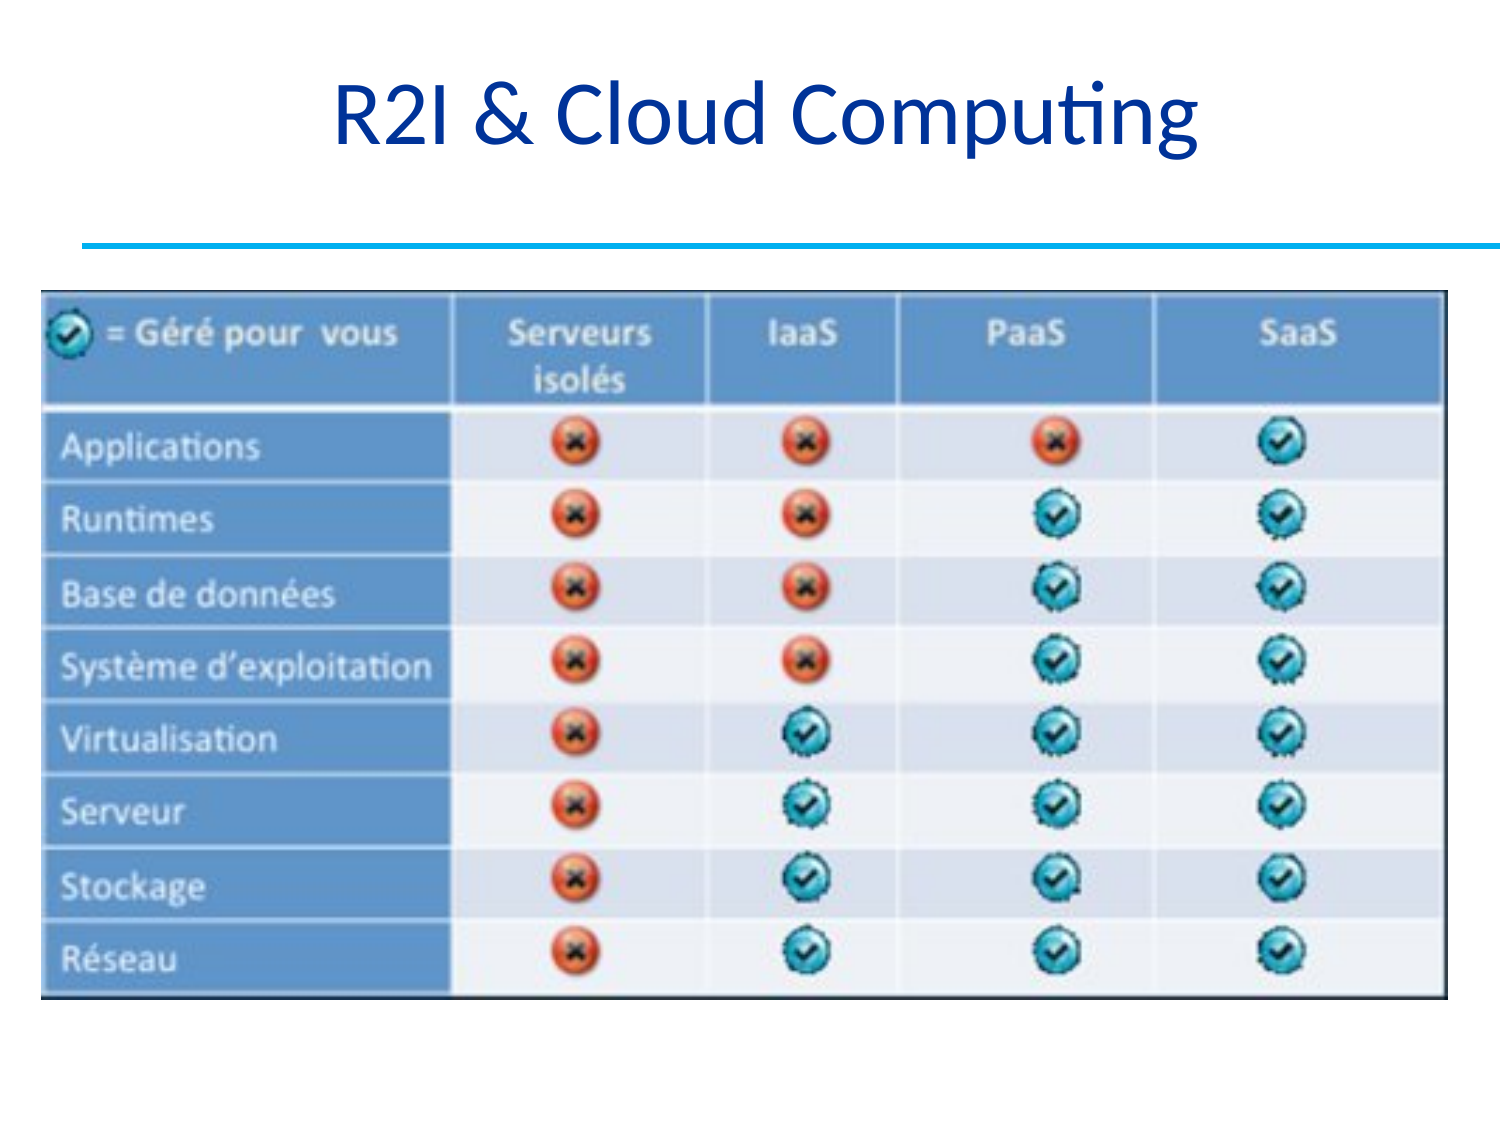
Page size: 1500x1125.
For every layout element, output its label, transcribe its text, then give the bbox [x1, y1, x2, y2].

text_box R2I & Cloud Computing [75, 45, 1459, 233]
picture [40, 290, 1448, 1000]
